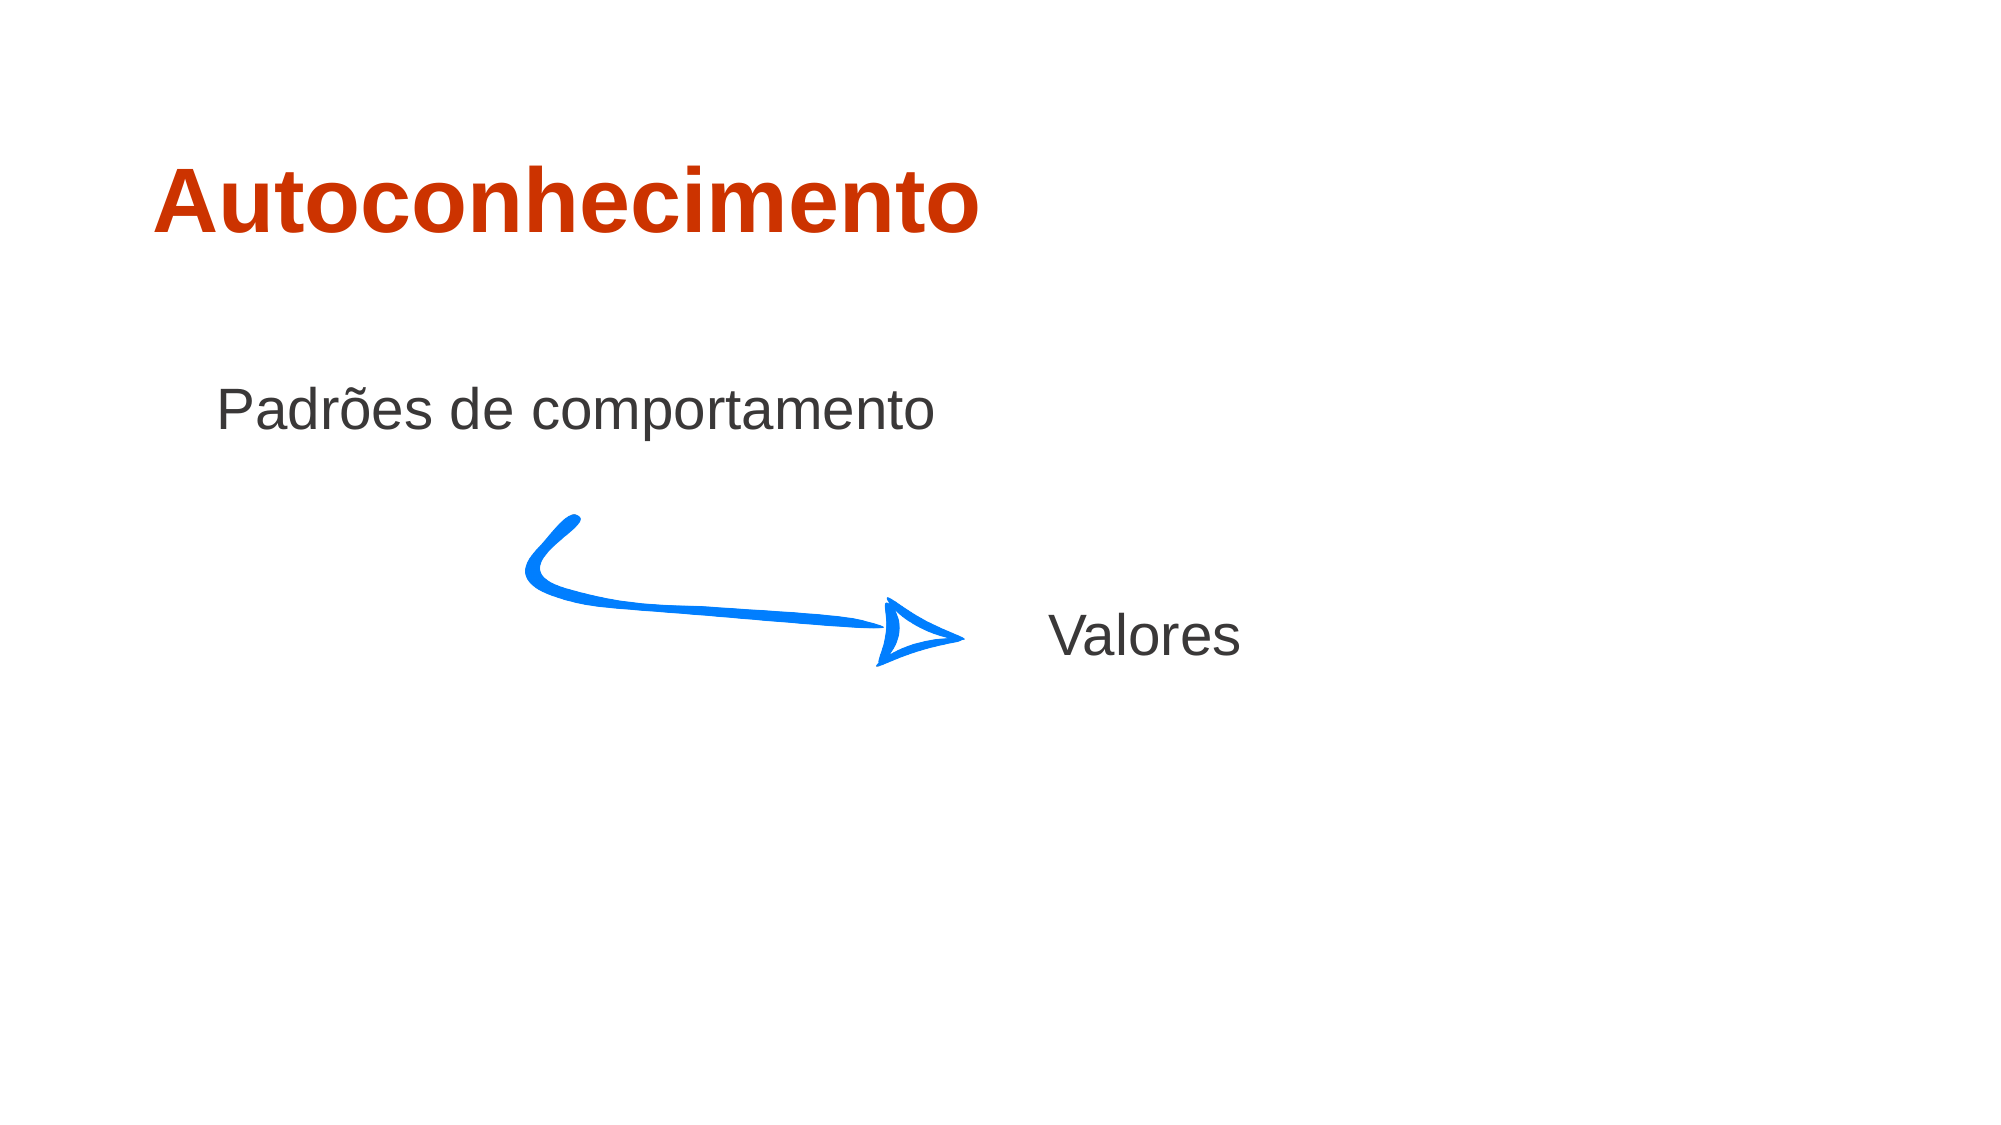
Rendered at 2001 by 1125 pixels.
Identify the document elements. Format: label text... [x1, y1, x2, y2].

text_box Padrões de comportamento [201, 363, 1736, 449]
picture [522, 471, 966, 709]
text_box Valores [1033, 589, 1336, 675]
title Autoconhecimento [137, 94, 1185, 312]
